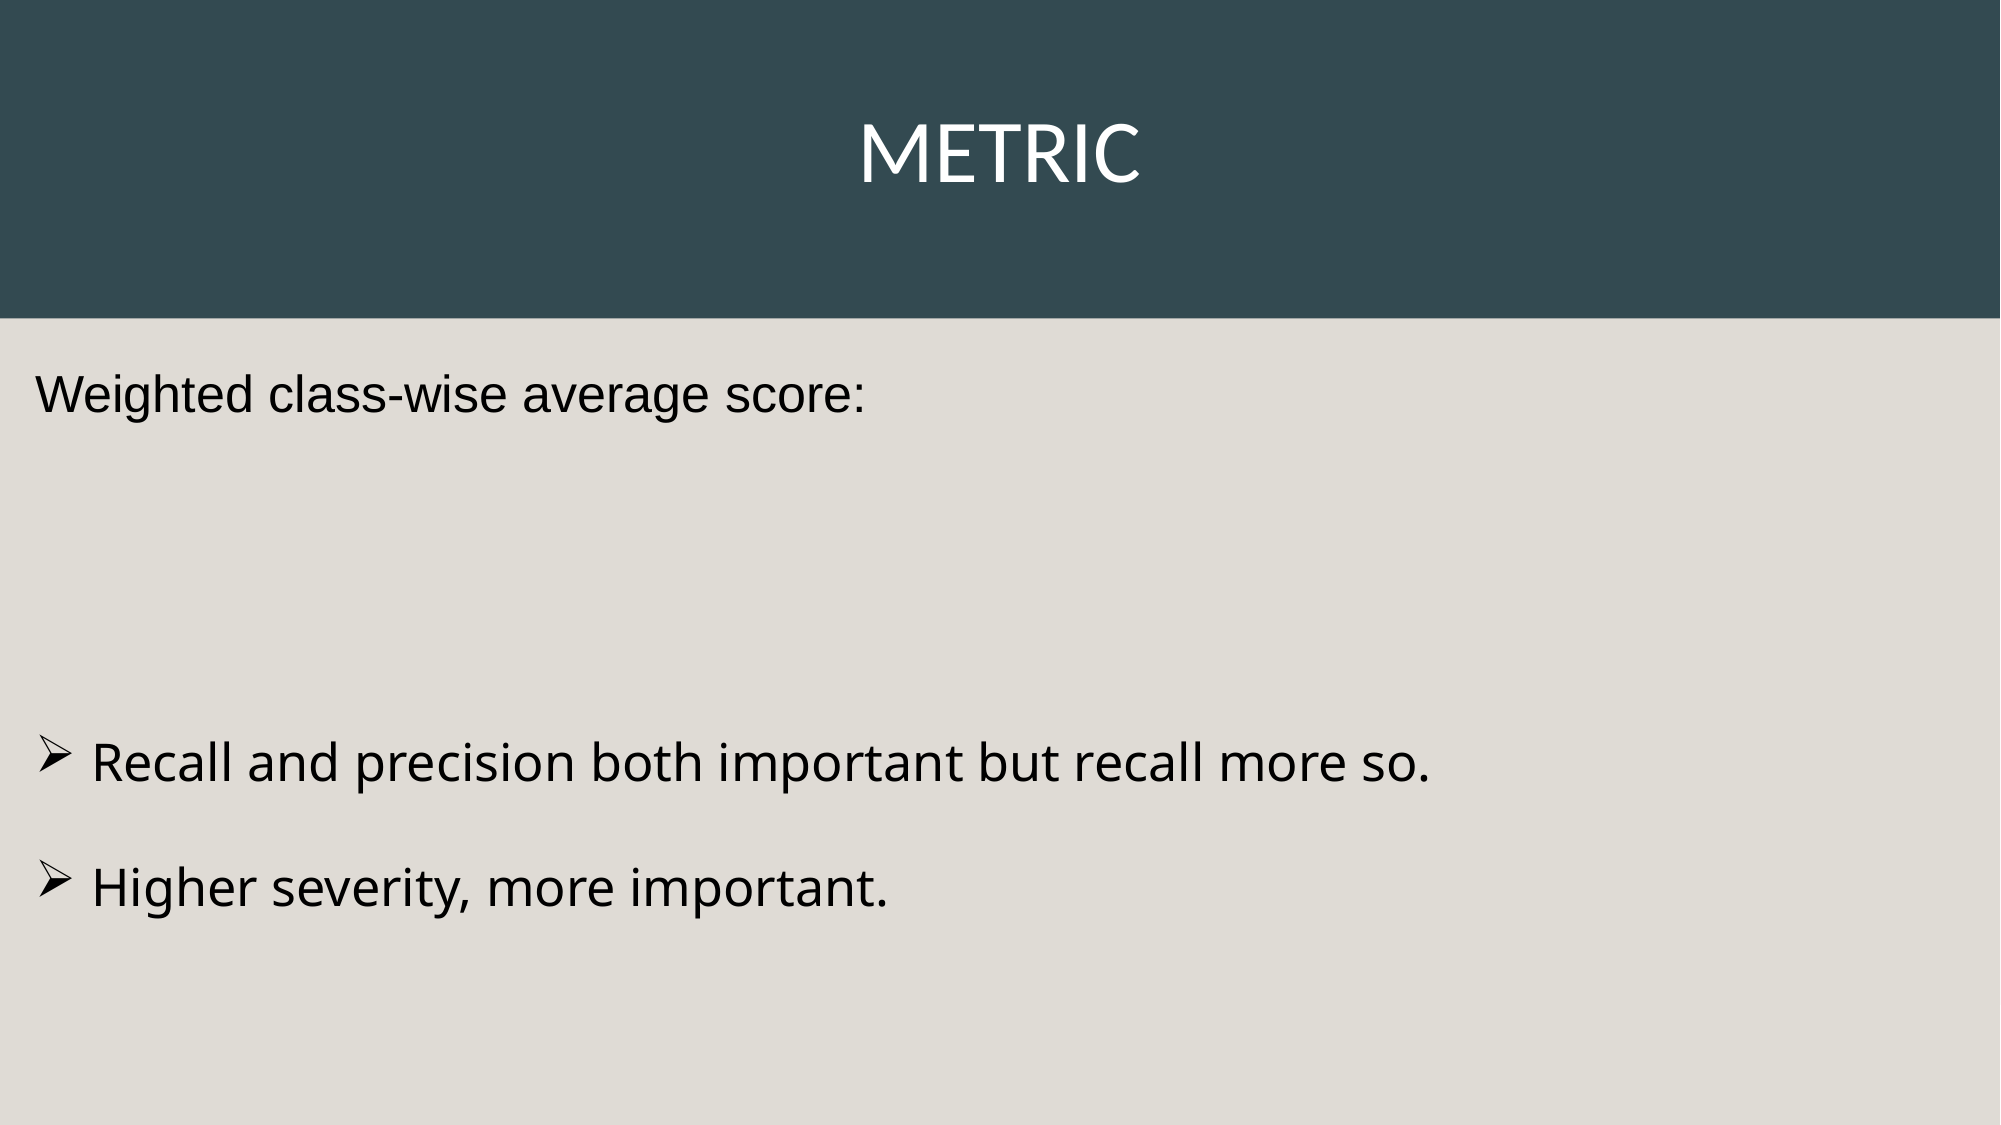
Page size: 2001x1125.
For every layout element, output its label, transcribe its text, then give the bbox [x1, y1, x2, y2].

text_box [0, 319, 2000, 1125]
text_box Recall and precision both important but recall more so. Higher severity, more important. [20, 721, 1825, 924]
title METRIC [0, 0, 2000, 319]
